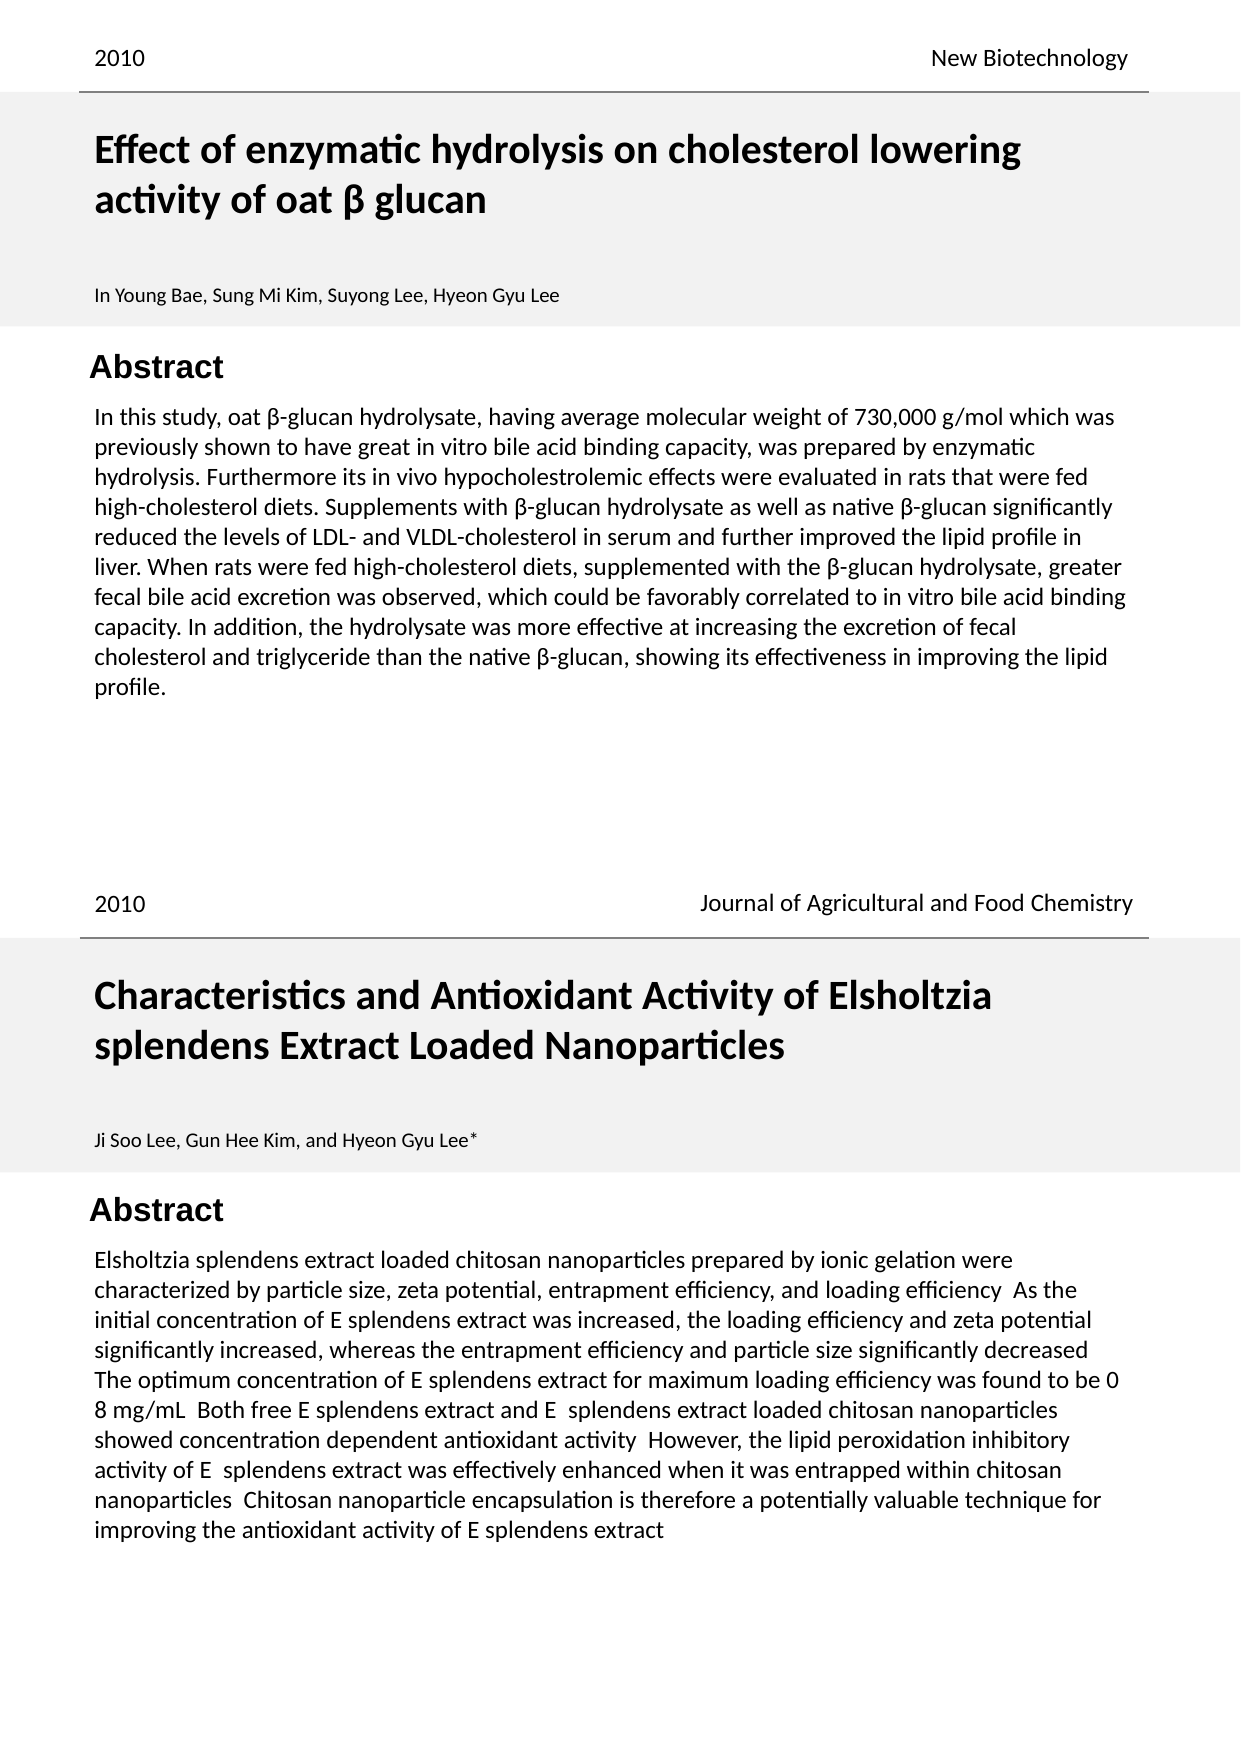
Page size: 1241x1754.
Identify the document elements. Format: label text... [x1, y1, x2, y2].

list In this study, oat β-glucan hydrolysate, having average molecular weight of 730,000 g/mol which was previously shown to have great in vitro bile acid binding capacity, was prepared by enzymatic hydrolysis. Furthermore its in vivo hypocholestrolemic effects were evaluated in rats that were fed high-cholesterol diets. Supplements with β-glucan hydrolysate as well as native β-glucan significantly reduced the levels of LDL- and VLDL-cholesterol in serum and further improved the lipid profile in liver. When rats were fed high-cholesterol diets, supplemented with the β-glucan hydrolysate, greater fecal bile acid excretion was observed, which could be favorably correlated to in vitro bile acid binding capacity. In addition, the hydrolysate was more effective at increasing the excretion of fecal cholesterol and triglyceride than the native β-glucan, showing its effectiveness in improving the lipid profile. [79, 393, 1150, 824]
list 2010 [79, 30, 408, 86]
list Characteristics and Antioxidant Activity of Elsholtzia splendens Extract Loaded Nanoparticles [79, 960, 1148, 1101]
list New Biotechnology [620, 30, 1150, 86]
list In Young Bae, Sung Mi Kim, Suyong Lee, Hyeon Gyu Lee [79, 268, 1150, 324]
list Elsholtzia splendens extract loaded chitosan nanoparticles prepared by ionic gelation were characterized by particle size, zeta potential, entrapment efficiency, and loading efficiency As the initial concentration of E splendens extract was increased, the loading efficiency and zeta potential significantly increased, whereas the entrapment efficiency and particle size significantly decreased The optimum concentration of E splendens extract for maximum loading efficiency was found to be 0 8 mg/mL Both free E splendens extract and E splendens extract loaded chitosan nanoparticles showed concentration dependent antioxidant activity However, the lipid peroxidation inhibitory activity of E splendens extract was effectively enhanced when it was entrapped within chitosan nanoparticles Chitosan nanoparticle encapsulation is therefore a potentially valuable technique for improving the antioxidant activity of E splendens extract [79, 1236, 1150, 1664]
list 2010 [79, 876, 408, 932]
list Effect of enzymatic hydrolysis on cholesterol lowering activity of oat β glucan [79, 114, 1148, 255]
list Ji Soo Lee, Gun Hee Kim, and Hyeon Gyu Lee* [79, 1113, 1150, 1169]
list Journal of Agricultural and Food Chemistry [620, 875, 1150, 931]
